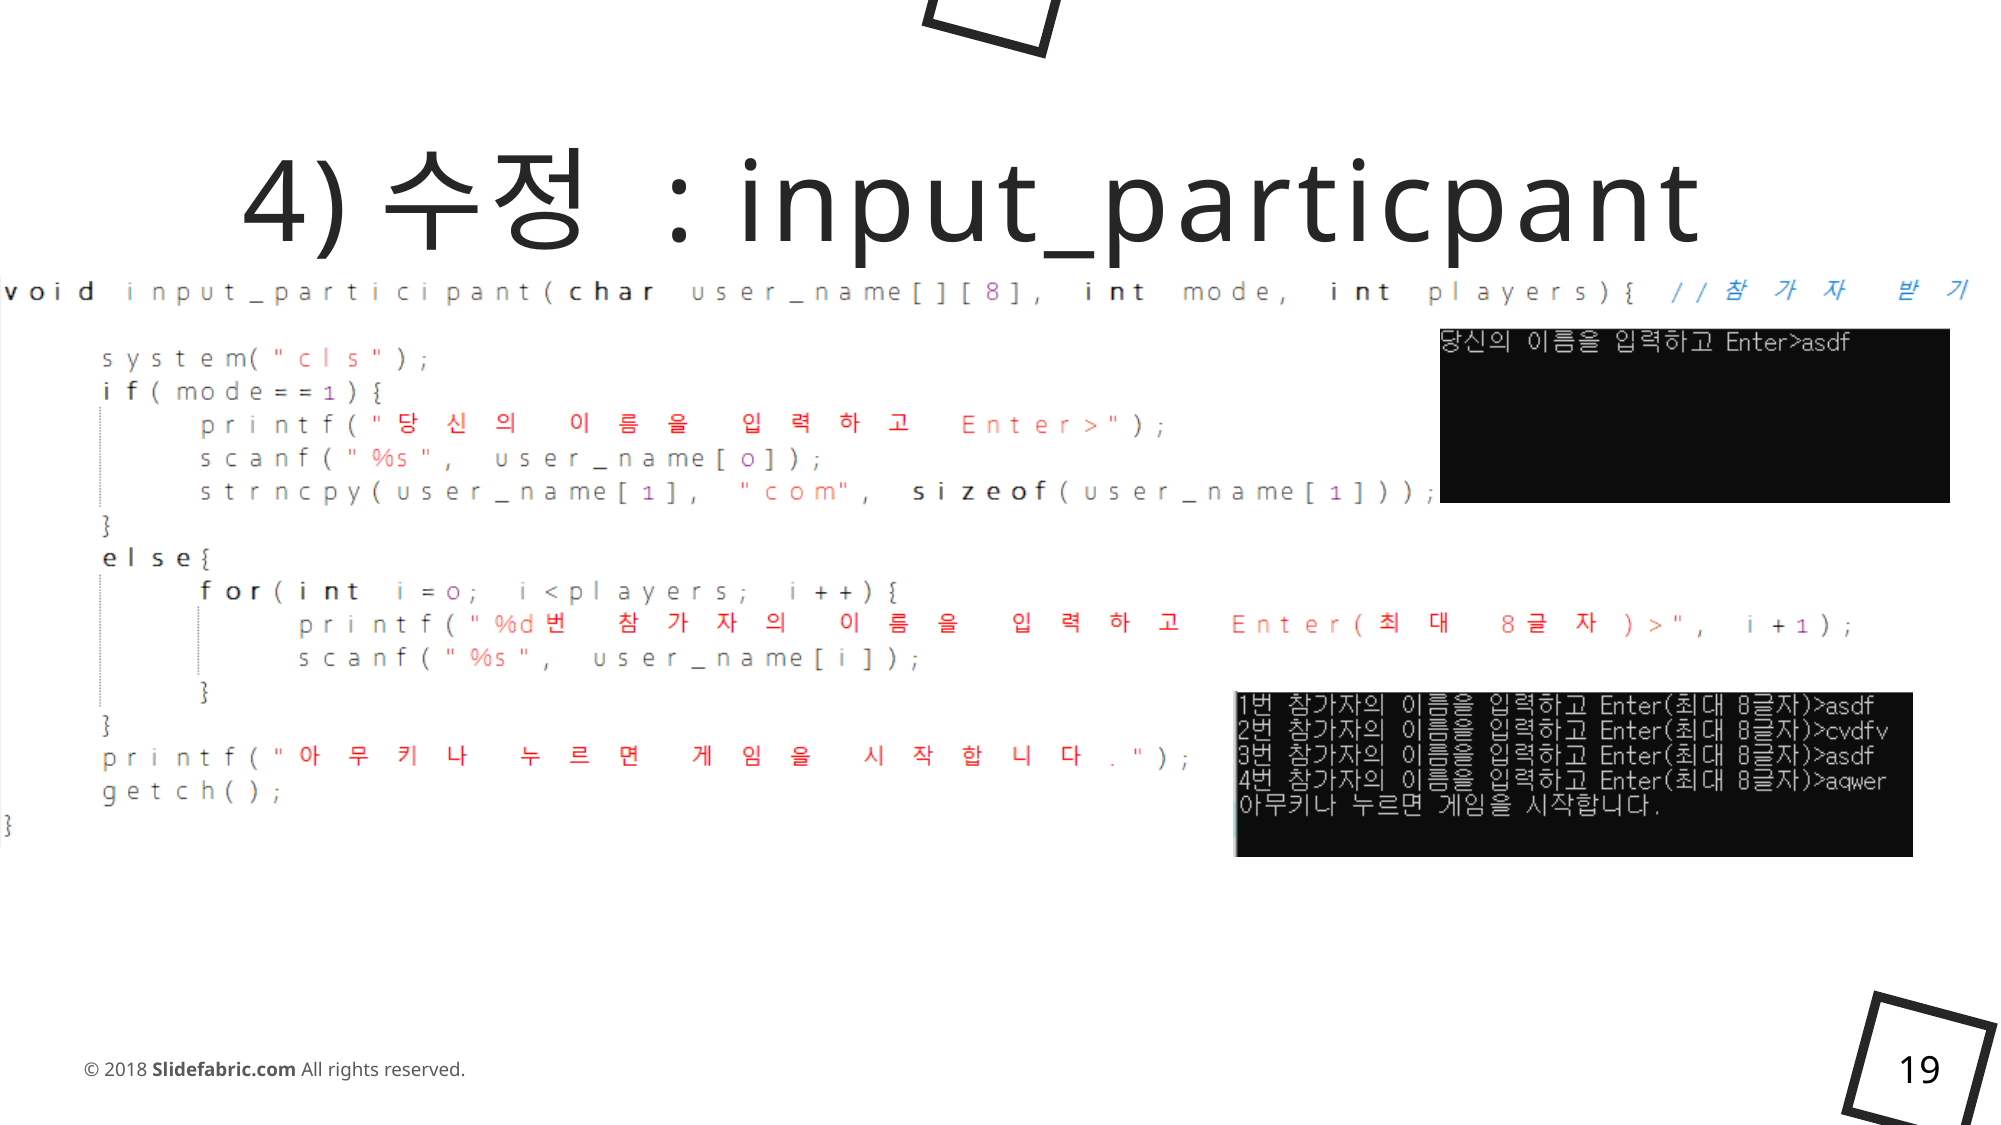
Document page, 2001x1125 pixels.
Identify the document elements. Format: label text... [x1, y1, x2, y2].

text_box 4)수정 : input_particpant [227, 121, 1718, 272]
picture [0, 277, 2000, 857]
text_box [926, 0, 1058, 55]
